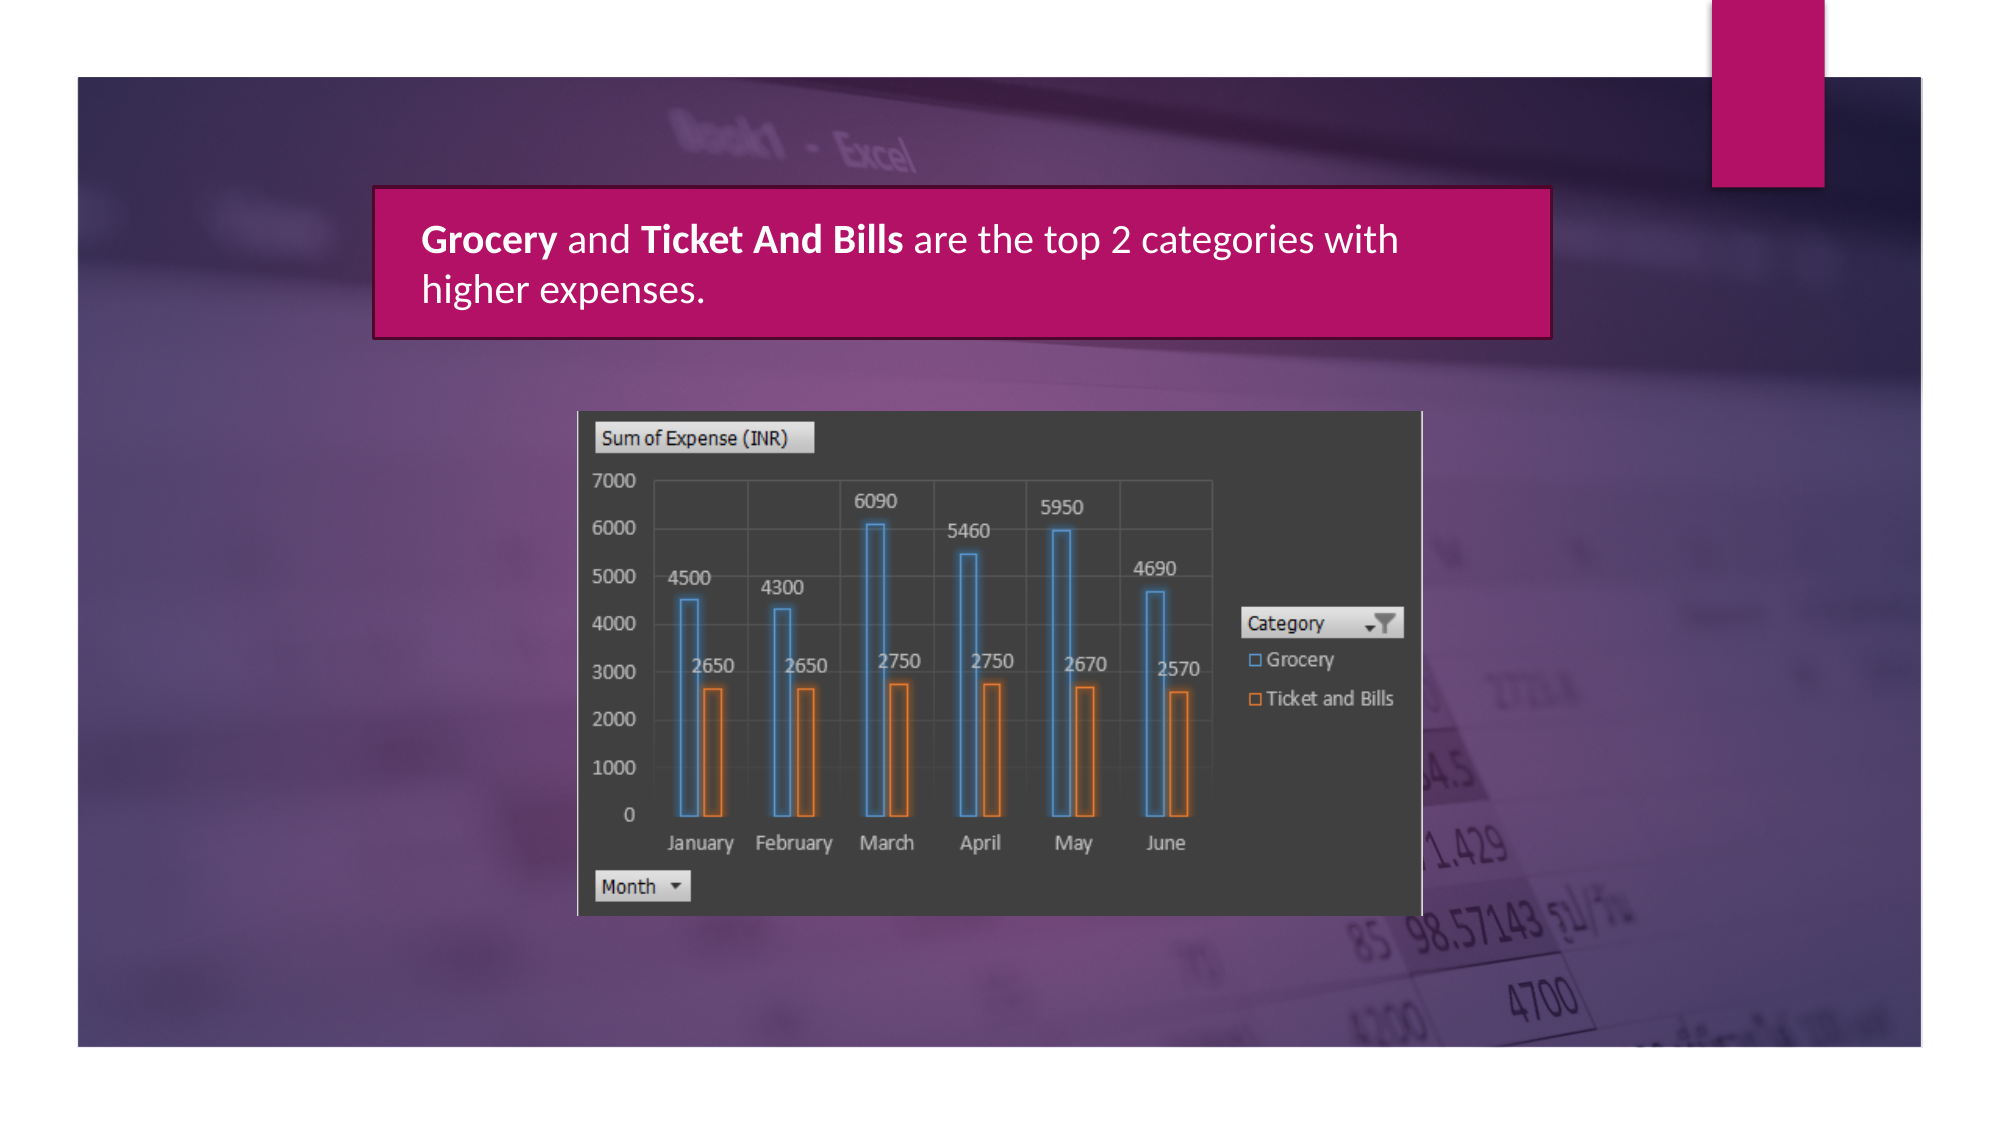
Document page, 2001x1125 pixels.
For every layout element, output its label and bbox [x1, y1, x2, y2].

text_box [0, 0, 2000, 1125]
picture [77, 77, 1923, 1048]
